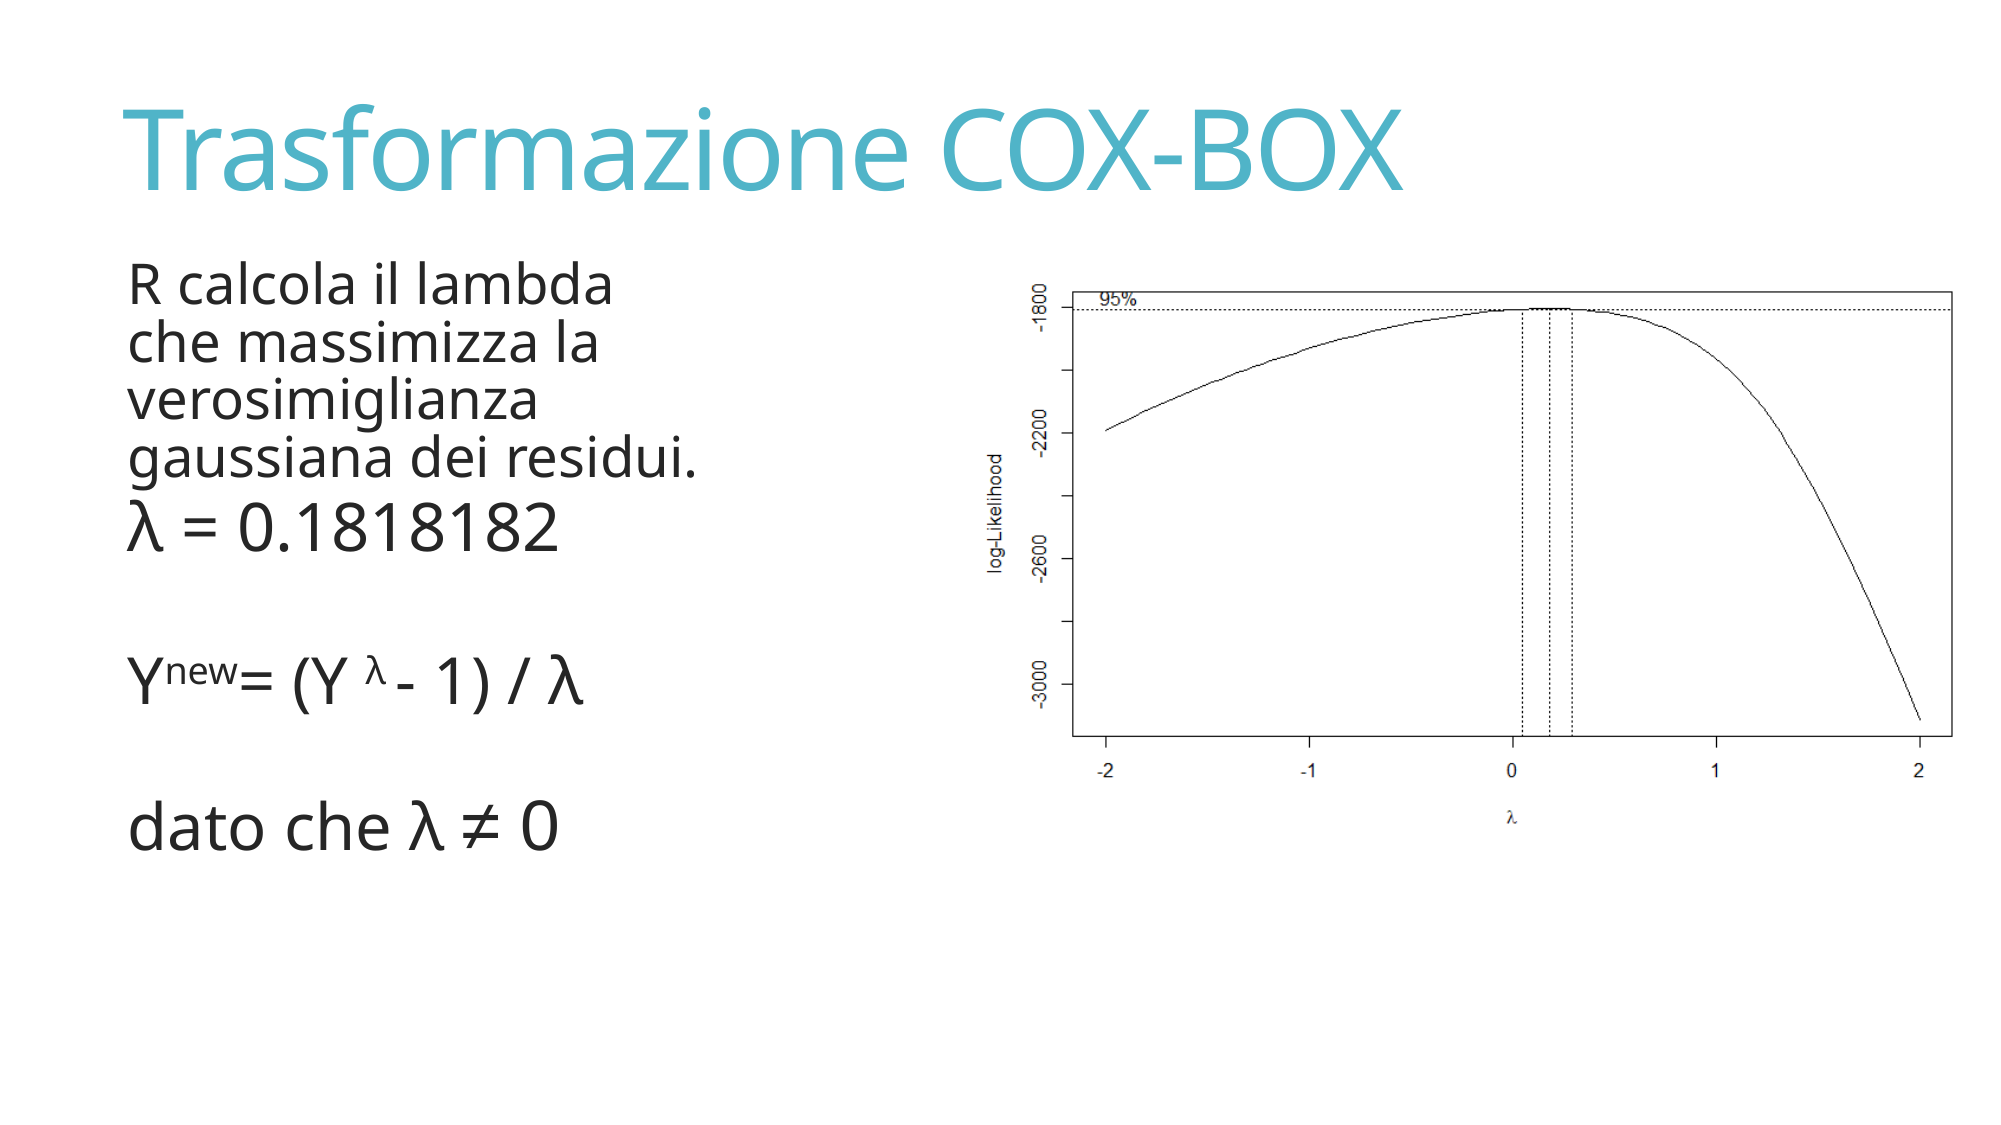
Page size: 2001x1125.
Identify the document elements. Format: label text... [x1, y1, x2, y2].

text_box R calcola il lambda che massimizza la verosimiglianza gaussiana dei residui. λ = 0.1818182 Ynew= (Y λ - 1) / λ dato che λ ≠ 0 [107, 238, 737, 1053]
picture [980, 199, 2000, 852]
title Trasformazione COX-BOX [107, 72, 1875, 239]
